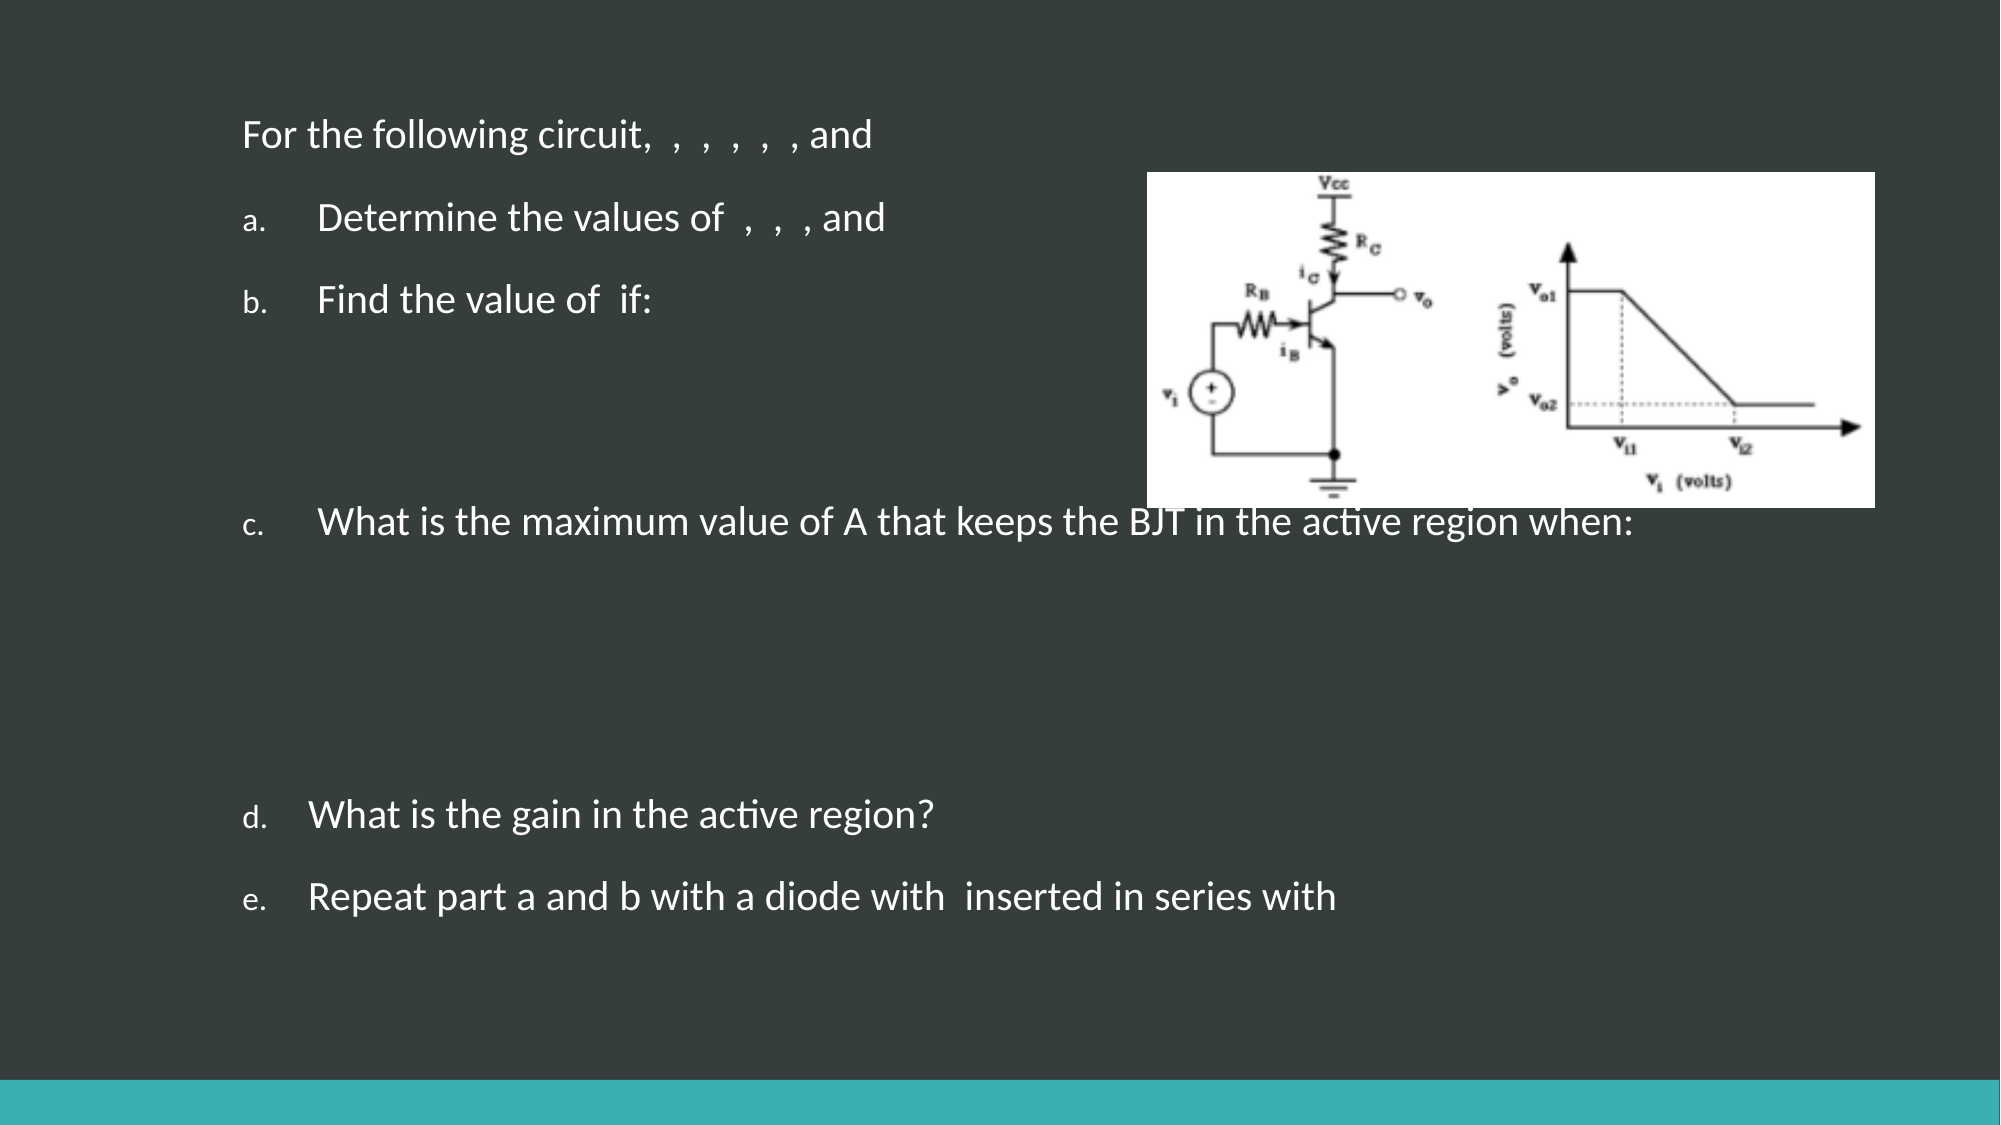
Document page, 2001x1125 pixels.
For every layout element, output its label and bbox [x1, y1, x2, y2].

picture [1147, 172, 1875, 508]
